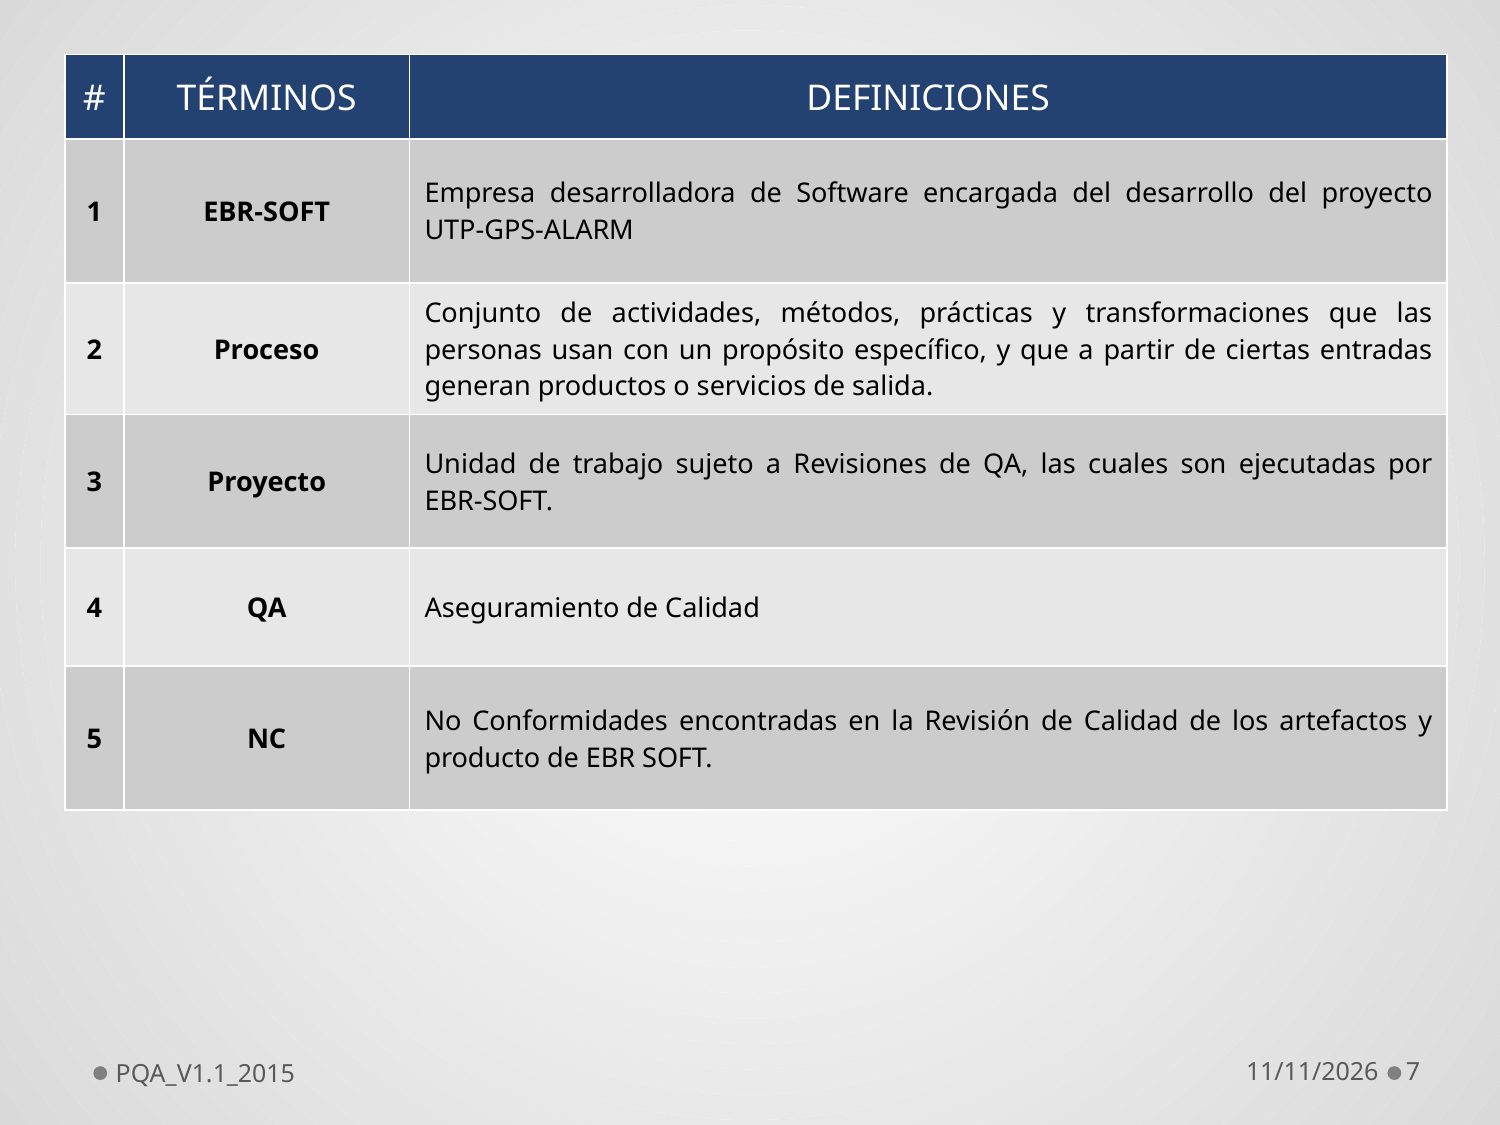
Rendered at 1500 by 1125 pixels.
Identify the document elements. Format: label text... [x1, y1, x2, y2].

table_header # [66, 55, 123, 138]
table_cell 4 [66, 549, 123, 665]
table_header DEFINICIONES [410, 55, 1446, 138]
table_cell 1 [66, 140, 123, 282]
table_cell Conjunto de actividades, métodos, prácticas y transformaciones que las personas usan con un propósito específico, y que a partir de ciertas entradas generan productos o servicios de salida. [410, 284, 1446, 414]
footer PQA_V1.1_2015 [108, 1042, 703, 1103]
table_cell Proyecto [125, 415, 409, 547]
table_cell NC [125, 667, 409, 809]
table_cell Unidad de trabajo sujeto a Revisiones de QA, las cuales son ejecutadas por EBR-SOFT. [410, 415, 1446, 547]
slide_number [1043, 1042, 1386, 1103]
table_cell EBR-SOFT [125, 140, 409, 282]
table_cell Proceso [125, 284, 409, 414]
table_cell 2 [66, 284, 123, 414]
table_cell Empresa desarrolladora de Software encargada del desarrollo del proyecto UTP-GPS-ALARM [410, 140, 1446, 282]
table_cell QA [125, 549, 409, 665]
table_cell 5 [66, 667, 123, 809]
slide_number 7 [1401, 1042, 1494, 1103]
table_cell 3 [66, 415, 123, 547]
table_cell Aseguramiento de Calidad [410, 549, 1446, 665]
table_header TÉRMINOS [125, 55, 409, 138]
table_cell No Conformidades encontradas en la Revisión de Calidad de los artefactos y producto de EBR SOFT. [410, 667, 1446, 809]
